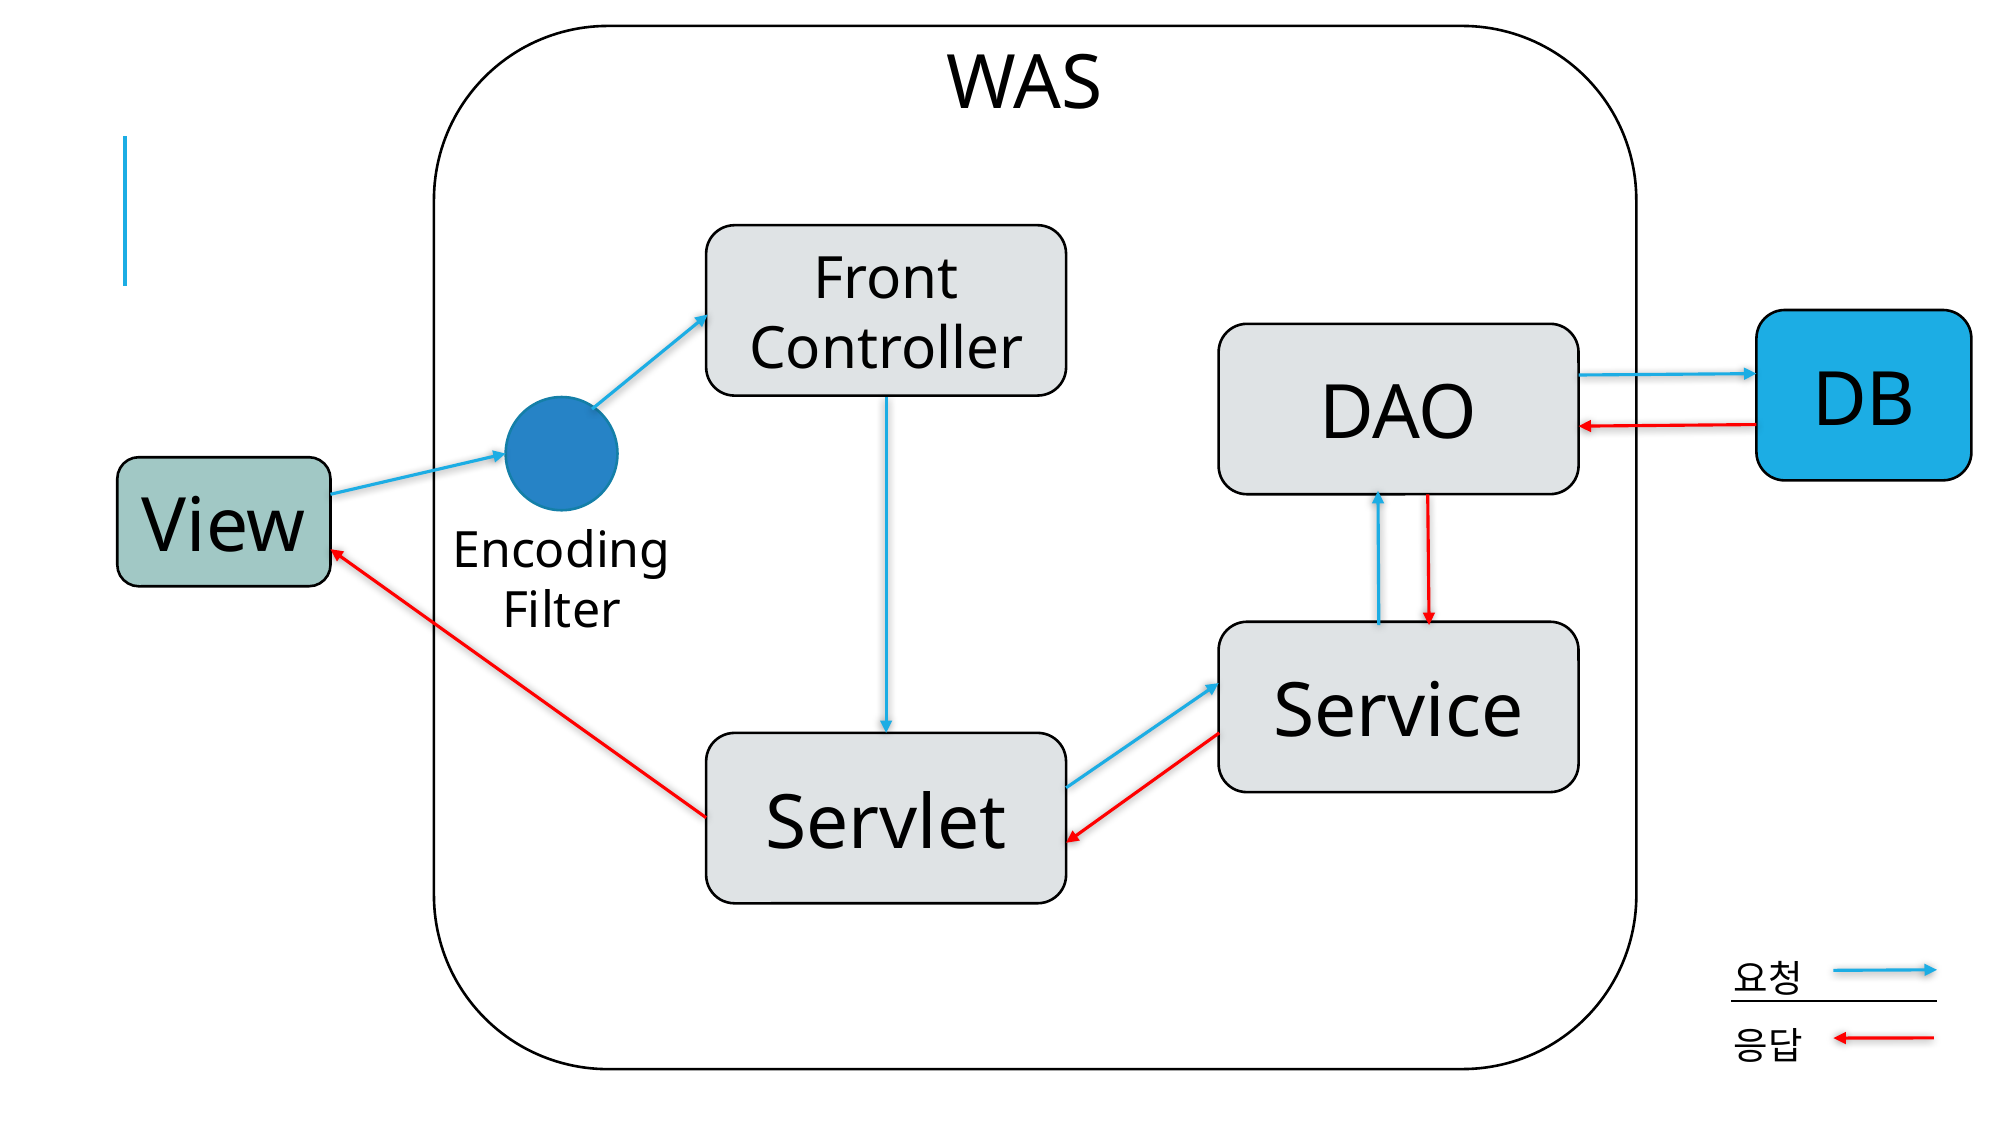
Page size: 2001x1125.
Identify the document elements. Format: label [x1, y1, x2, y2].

text_box [117, 25, 1972, 1077]
